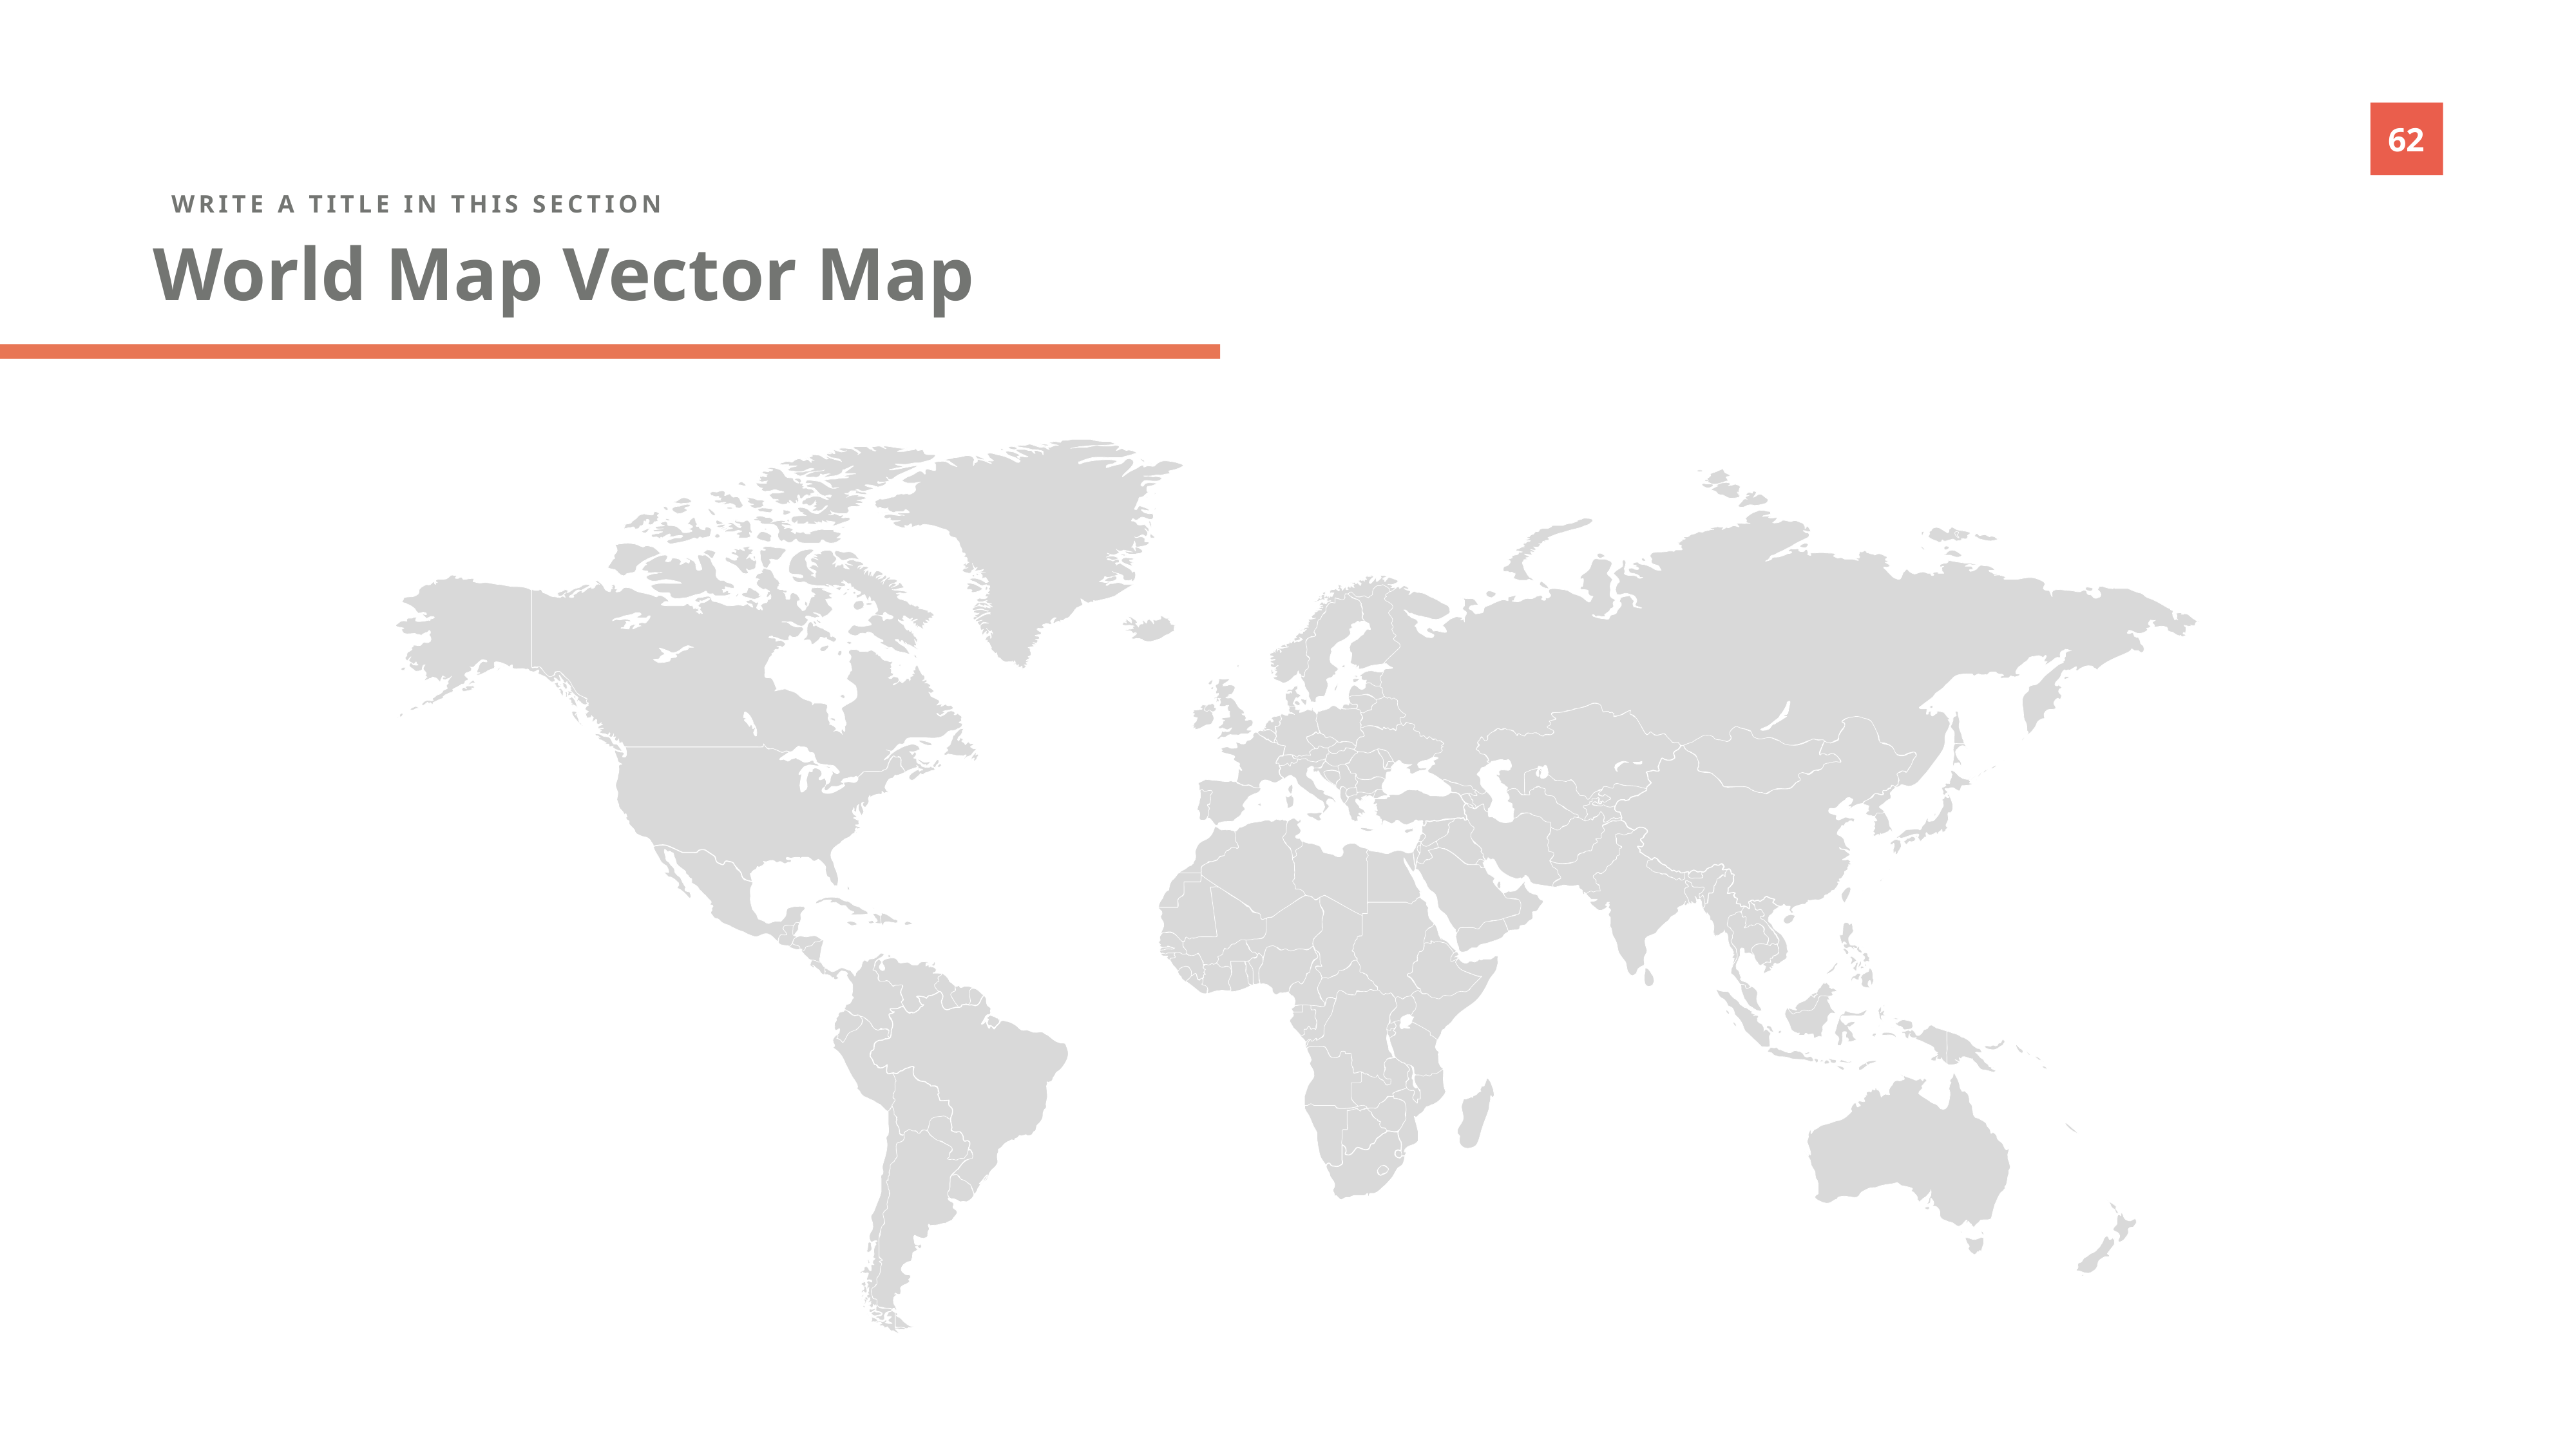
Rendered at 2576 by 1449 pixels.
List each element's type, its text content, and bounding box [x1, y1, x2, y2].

text_box [0, 343, 1221, 359]
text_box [392, 439, 2200, 1334]
text_box World Map Vector Map [143, 223, 984, 320]
text_box WRITE A TITLE IN THIS SECTION [162, 184, 672, 223]
